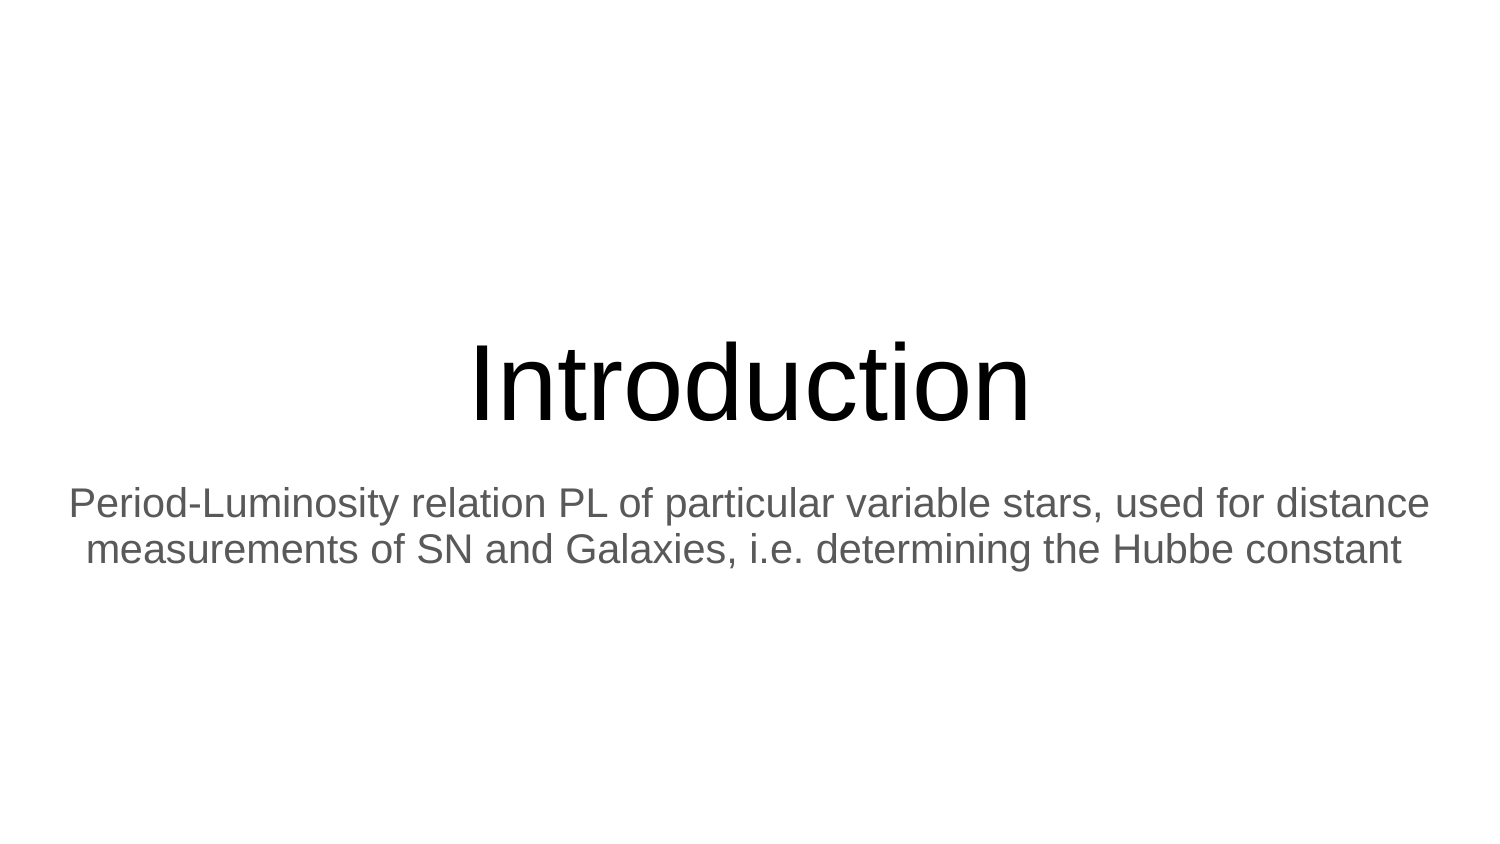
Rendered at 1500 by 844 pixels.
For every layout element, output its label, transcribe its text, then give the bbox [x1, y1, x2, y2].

title Introduction [51, 122, 1449, 459]
subtitle Period-Luminosity relation PL of particular variable stars, used for distance measurements of SN and Galaxies, i.e. determining the Hubbe constant [51, 464, 1449, 595]
